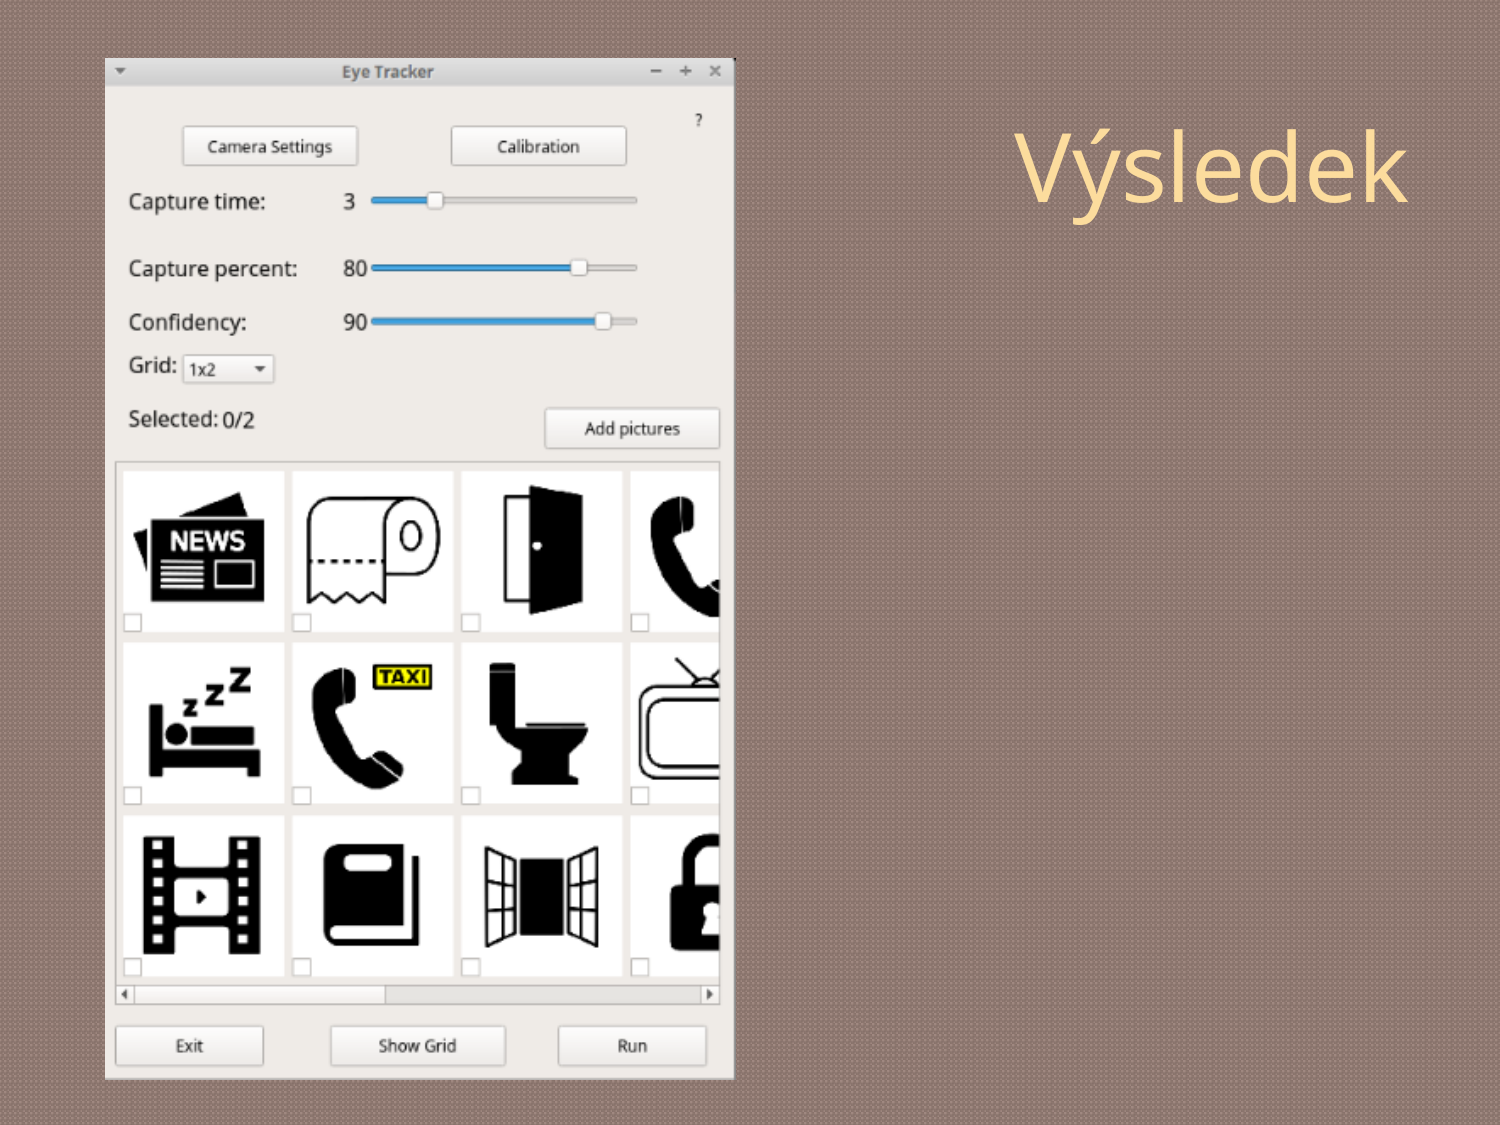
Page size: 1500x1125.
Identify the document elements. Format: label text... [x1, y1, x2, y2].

title Výsledek [75, 41, 1425, 230]
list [105, 58, 736, 1080]
